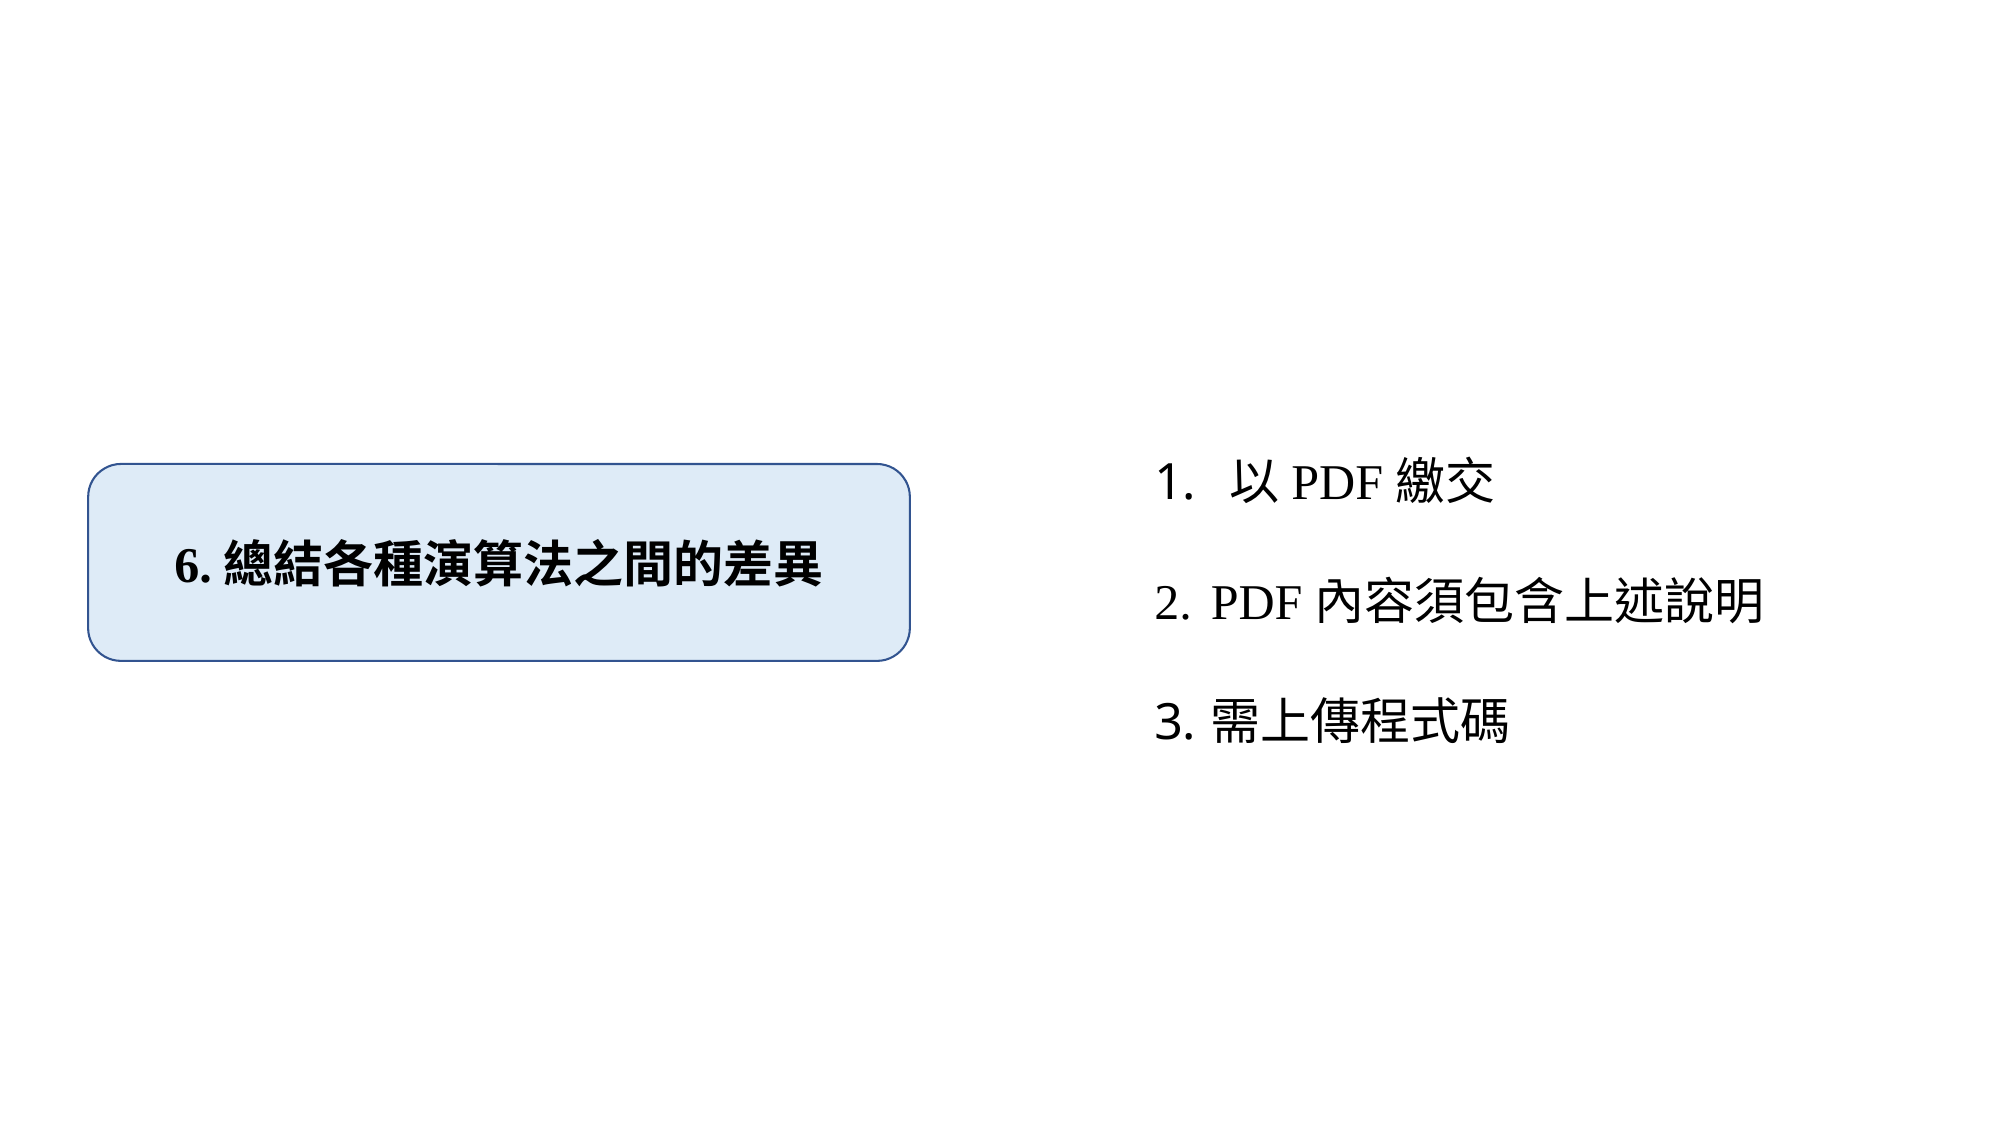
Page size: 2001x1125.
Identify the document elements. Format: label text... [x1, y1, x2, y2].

text_box 以PDF繳交 PDF內容須包含上述說明 需上傳程式碼 [1139, 381, 1977, 757]
text_box 6.總結各種演算法之間的差異 [87, 462, 911, 662]
